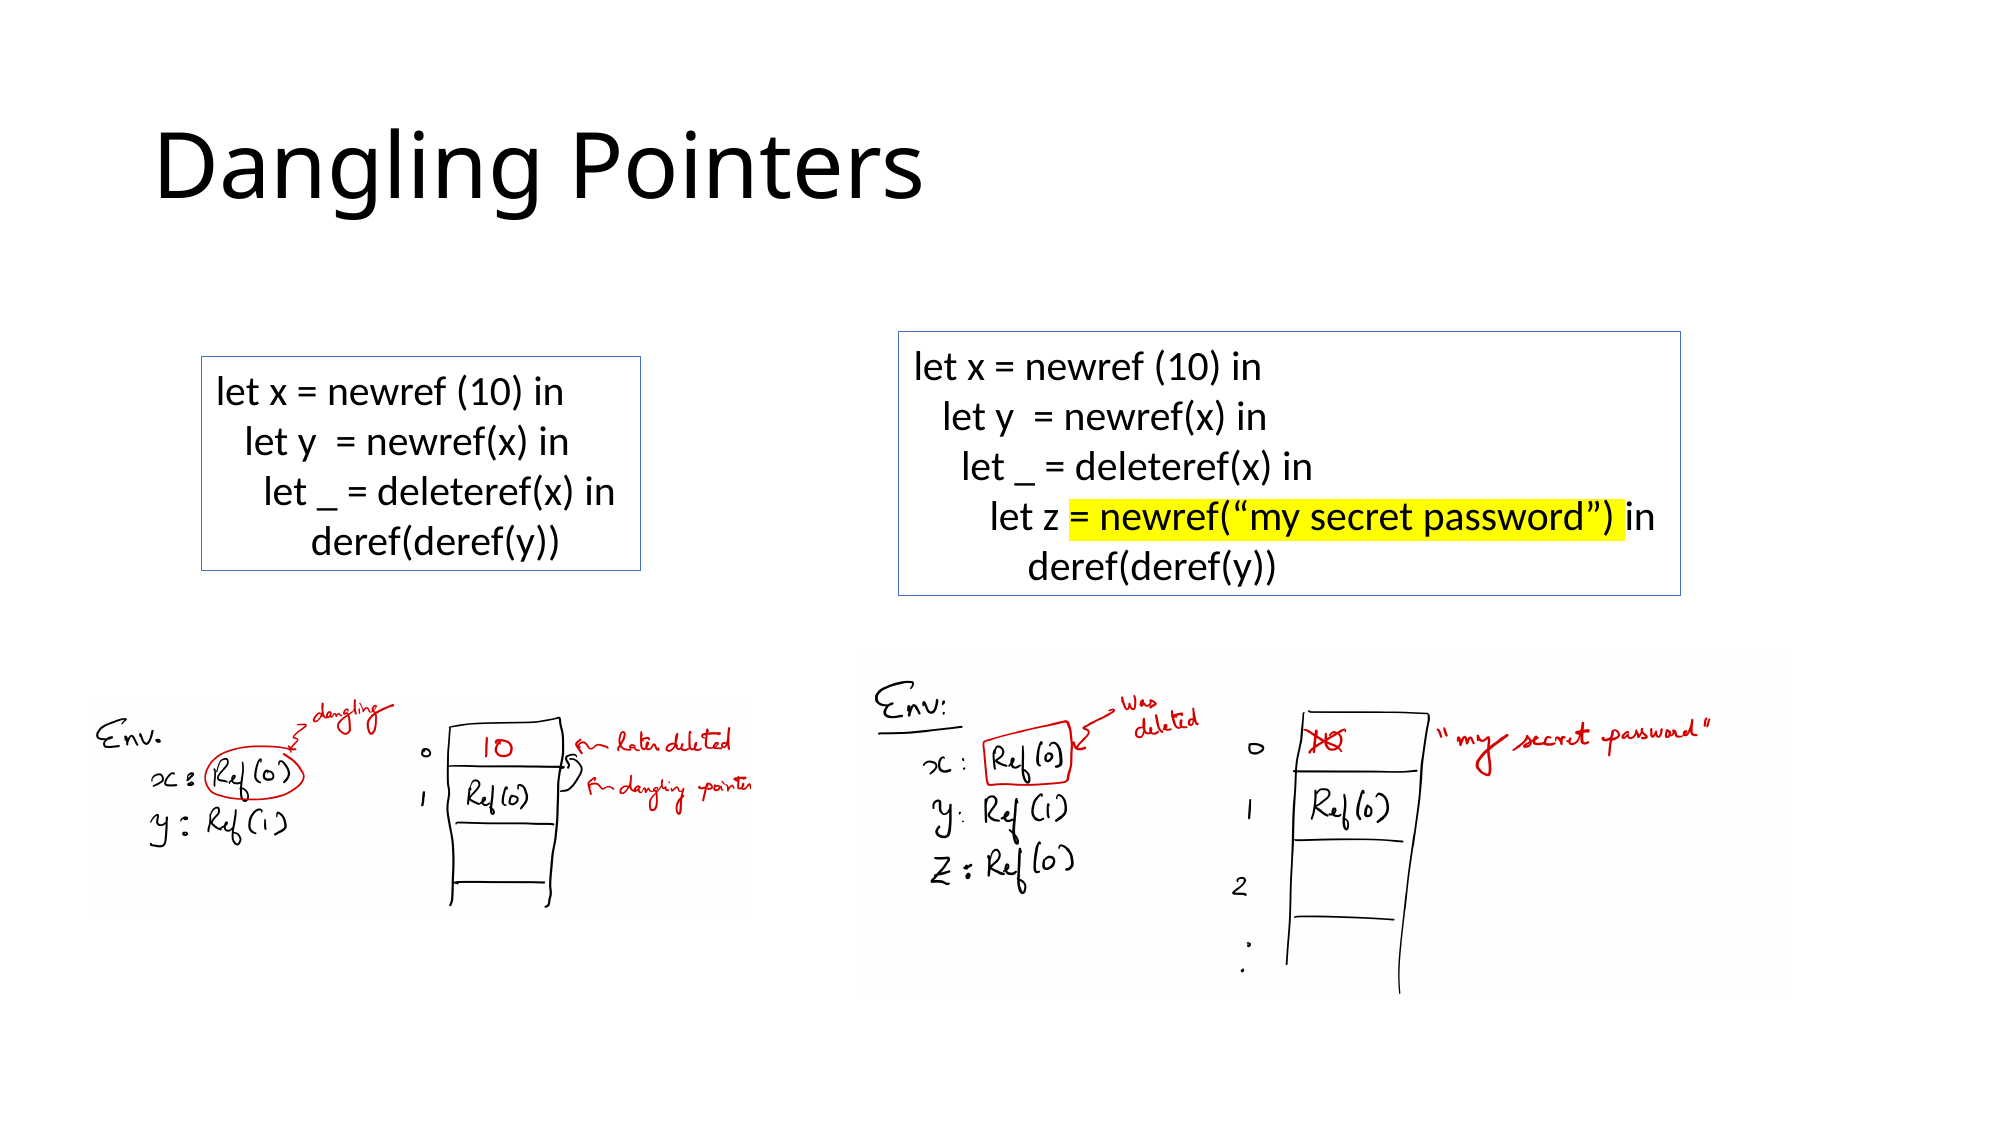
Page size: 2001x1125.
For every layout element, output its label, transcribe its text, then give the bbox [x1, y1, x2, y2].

text_box let x = newref (10) in let y = newref(x) in let _ = deleteref(x) in let z = newref(“my secret password”) in deref(deref(y)) [898, 331, 1681, 596]
picture [860, 652, 1791, 1000]
title Dangling Pointers [137, 59, 1863, 278]
picture [91, 696, 751, 914]
text_box let x = newref (10) in let y = newref(x) in let _ = deleteref(x) in deref(deref(y)) [201, 356, 641, 571]
